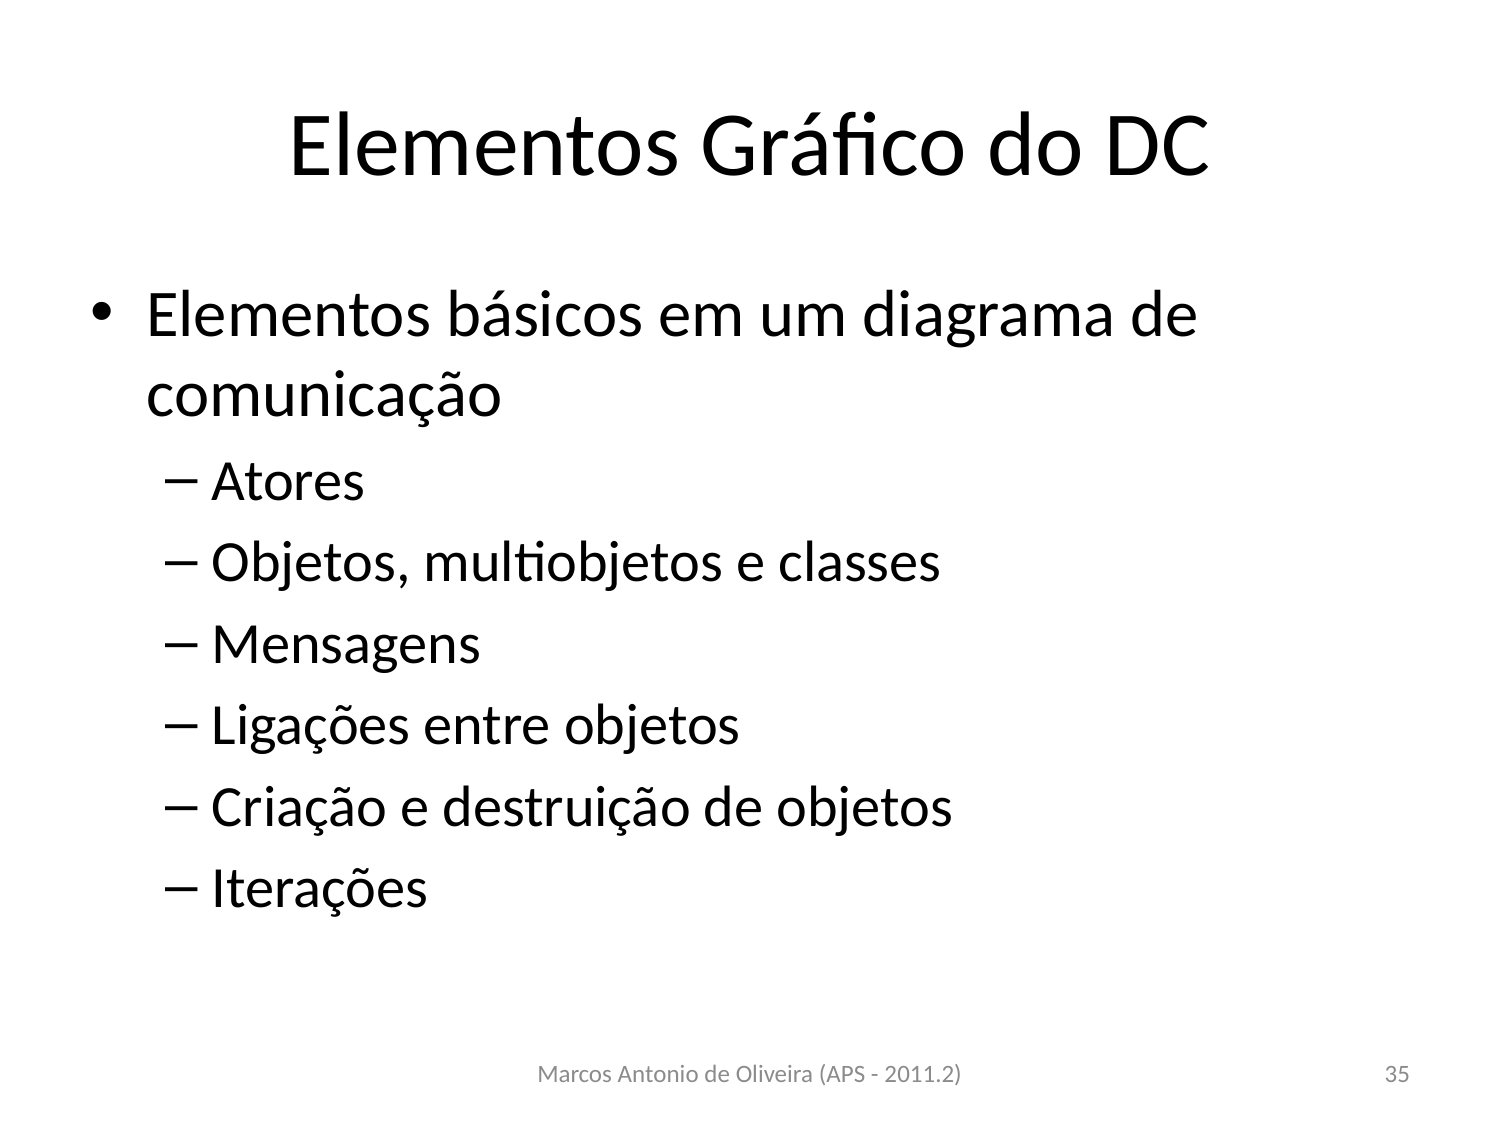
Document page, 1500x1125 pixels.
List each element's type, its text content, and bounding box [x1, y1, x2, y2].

slide_number 35 [1074, 1042, 1425, 1103]
footer Marcos Antonio de Oliveira (APS - 2011.2) [512, 1042, 988, 1103]
list Elementos básicos em um diagrama de comunicação Atores Objetos, multiobjetos e classes Mensagens Ligações entre objetos Criação e destruição de objetos Iterações [75, 262, 1425, 1005]
title Elementos Gráfico do DC [75, 45, 1425, 233]
